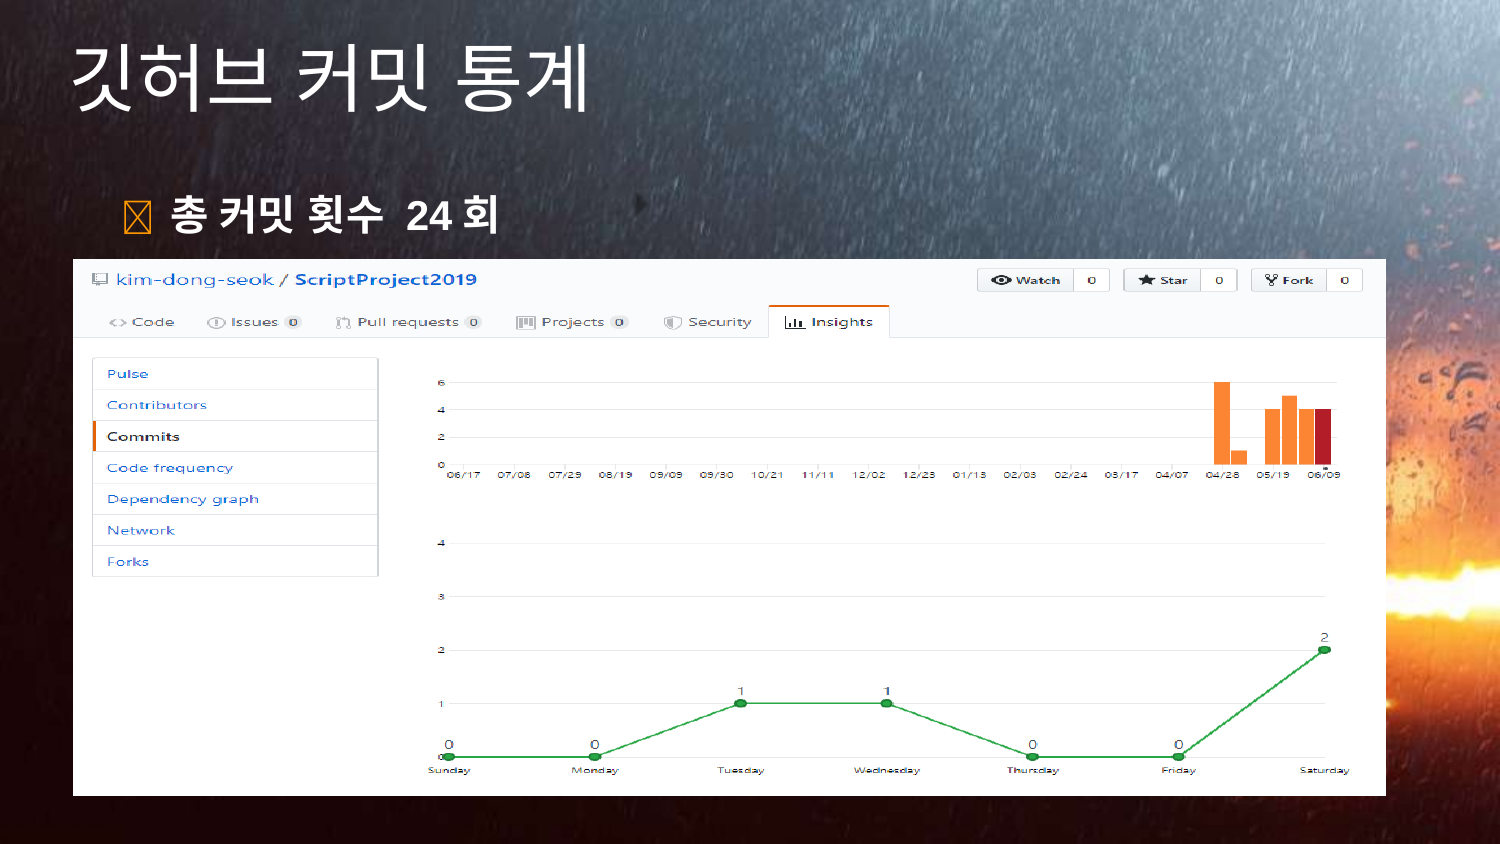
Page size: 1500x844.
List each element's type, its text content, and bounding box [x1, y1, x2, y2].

picture [73, 259, 1387, 796]
title 깃허브 커밋 통계 [66, 29, 916, 173]
text_box [610, 173, 674, 178]
text_box  총 커밋 횟수 24회 [119, 178, 1340, 239]
text_box [0, 0, 1500, 844]
